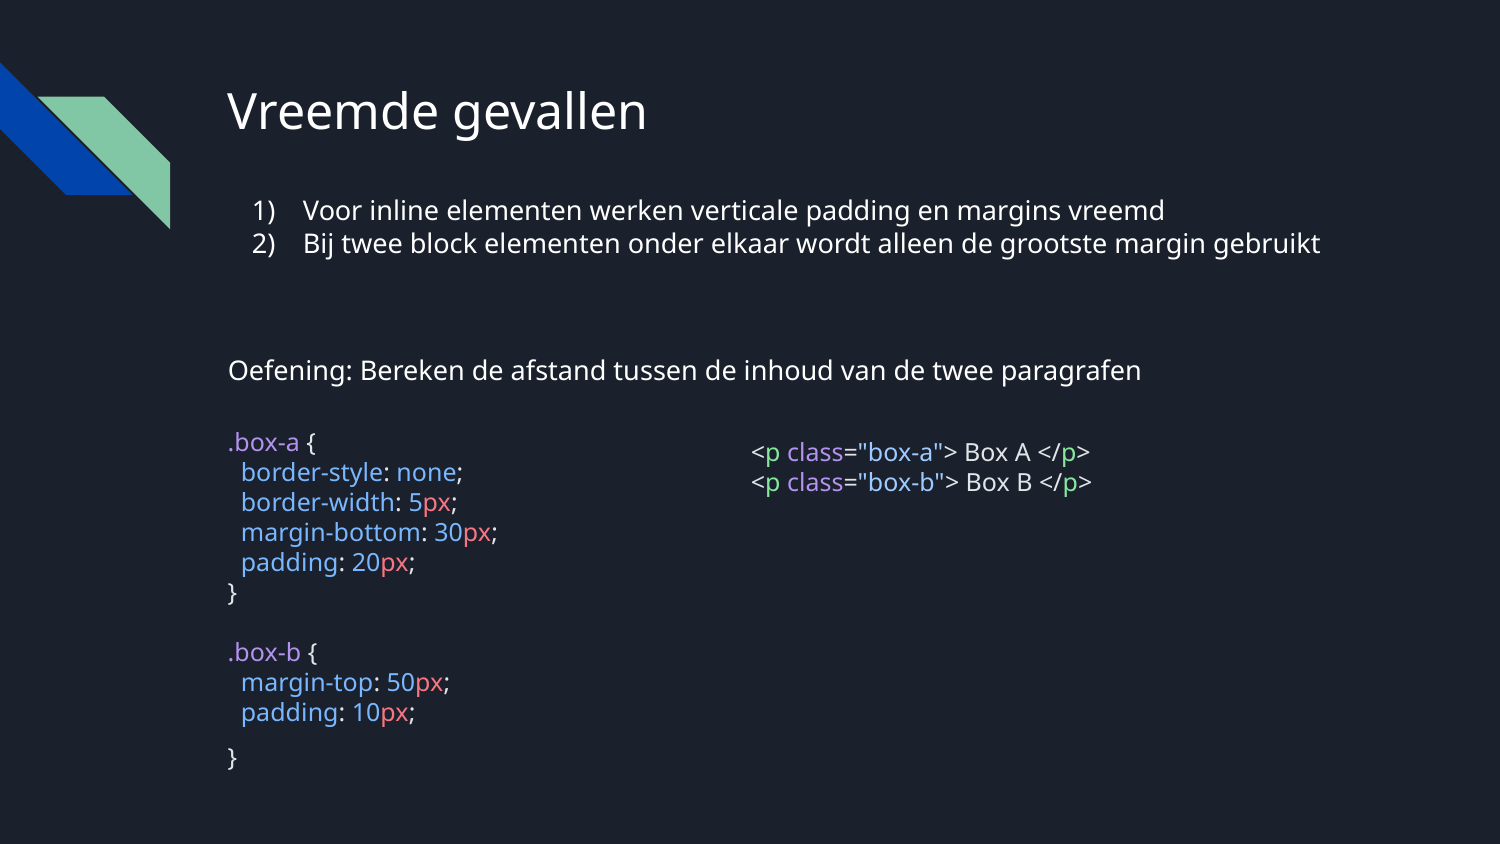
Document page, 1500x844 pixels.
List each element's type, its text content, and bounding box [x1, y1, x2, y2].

title Vreemde gevallen [212, 64, 1368, 178]
text_box Oefening: Bereken de afstand tussen de inhoud van de twee paragrafen [212, 337, 1400, 422]
text_box Voor inline elementen werken verticale padding en margins vreemd Bij twee block elementen onder elkaar wordt alleen de grootste margin gebruikt [212, 178, 1400, 263]
text_box <p class="box-a"> Box A </p> <p class="box-b"> Box B </p> [735, 421, 1190, 514]
text_box .box-a { border-style: none; border-width: 5px; margin-bottom: 30px; padding: 20px; } .box-b { margin-top: 50px; padding: 10px; } [212, 411, 667, 826]
